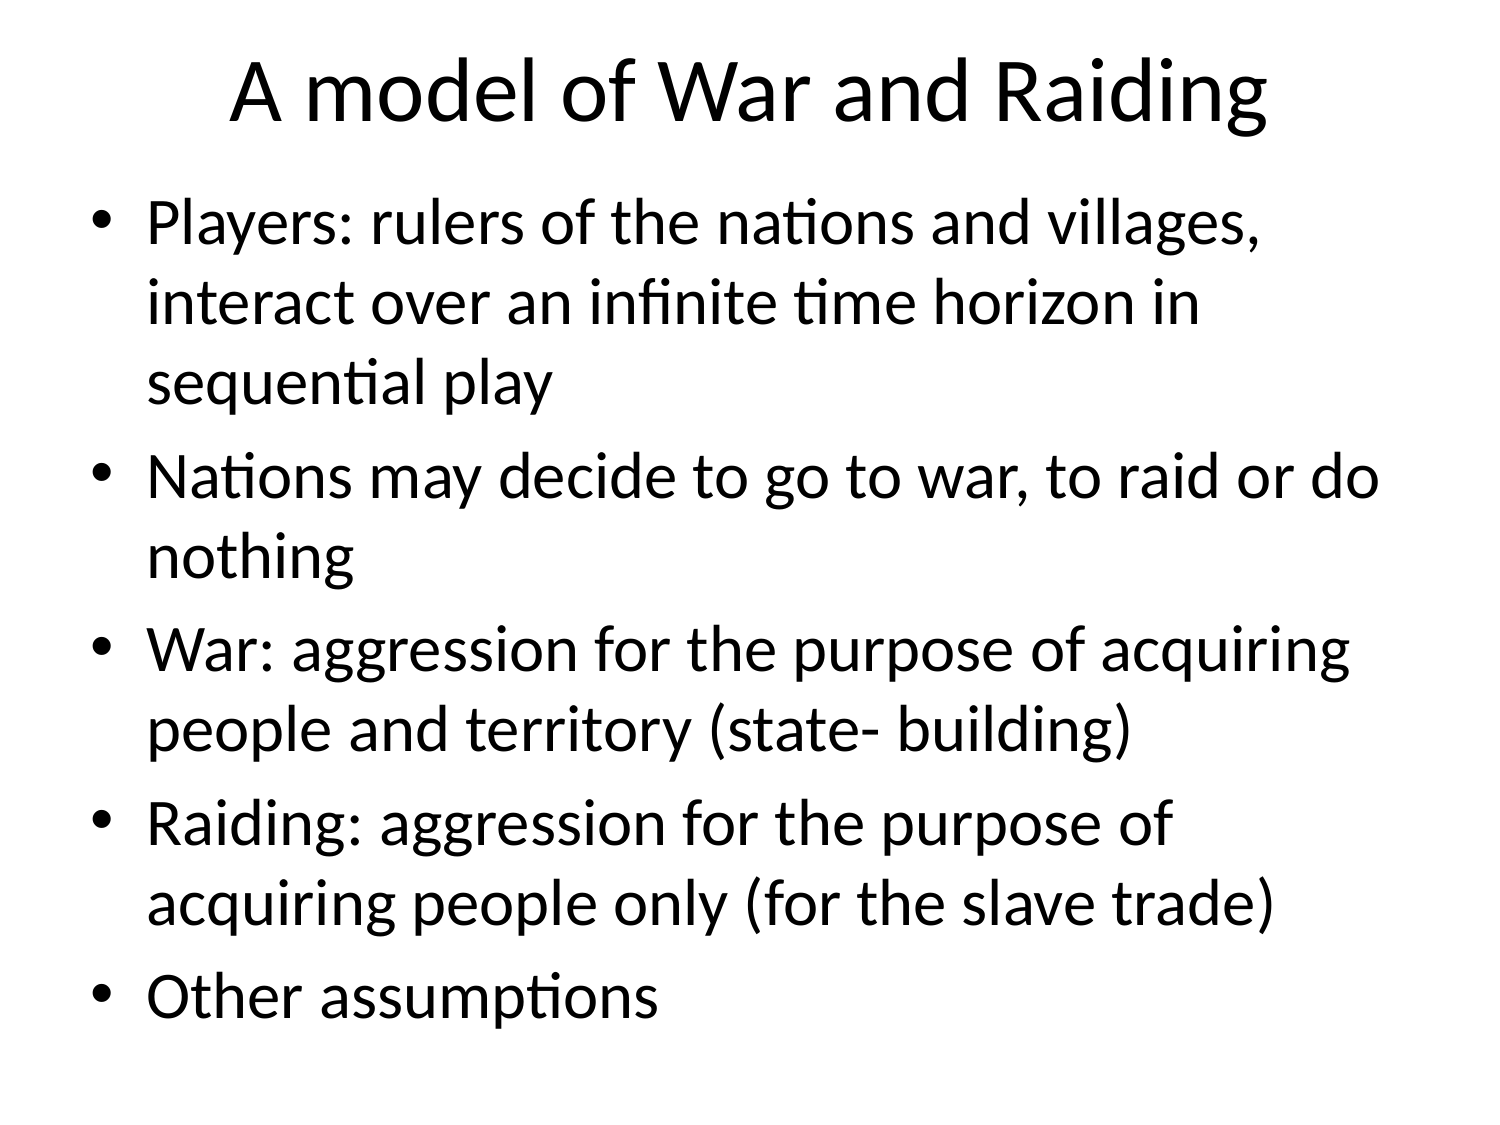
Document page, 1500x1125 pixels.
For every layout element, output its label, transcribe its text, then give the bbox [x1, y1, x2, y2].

title A model of War and Raiding [75, 0, 1425, 170]
list Players: rulers of the nations and villages, interact over an infinite time horizon in sequential play Nations may decide to go to war, to raid or do nothing War: aggression for the purpose of acquiring people and territory (state- building) Raiding: aggression for the purpose of acquiring people only (for the slave trade) Other assumptions [75, 170, 1425, 1086]
